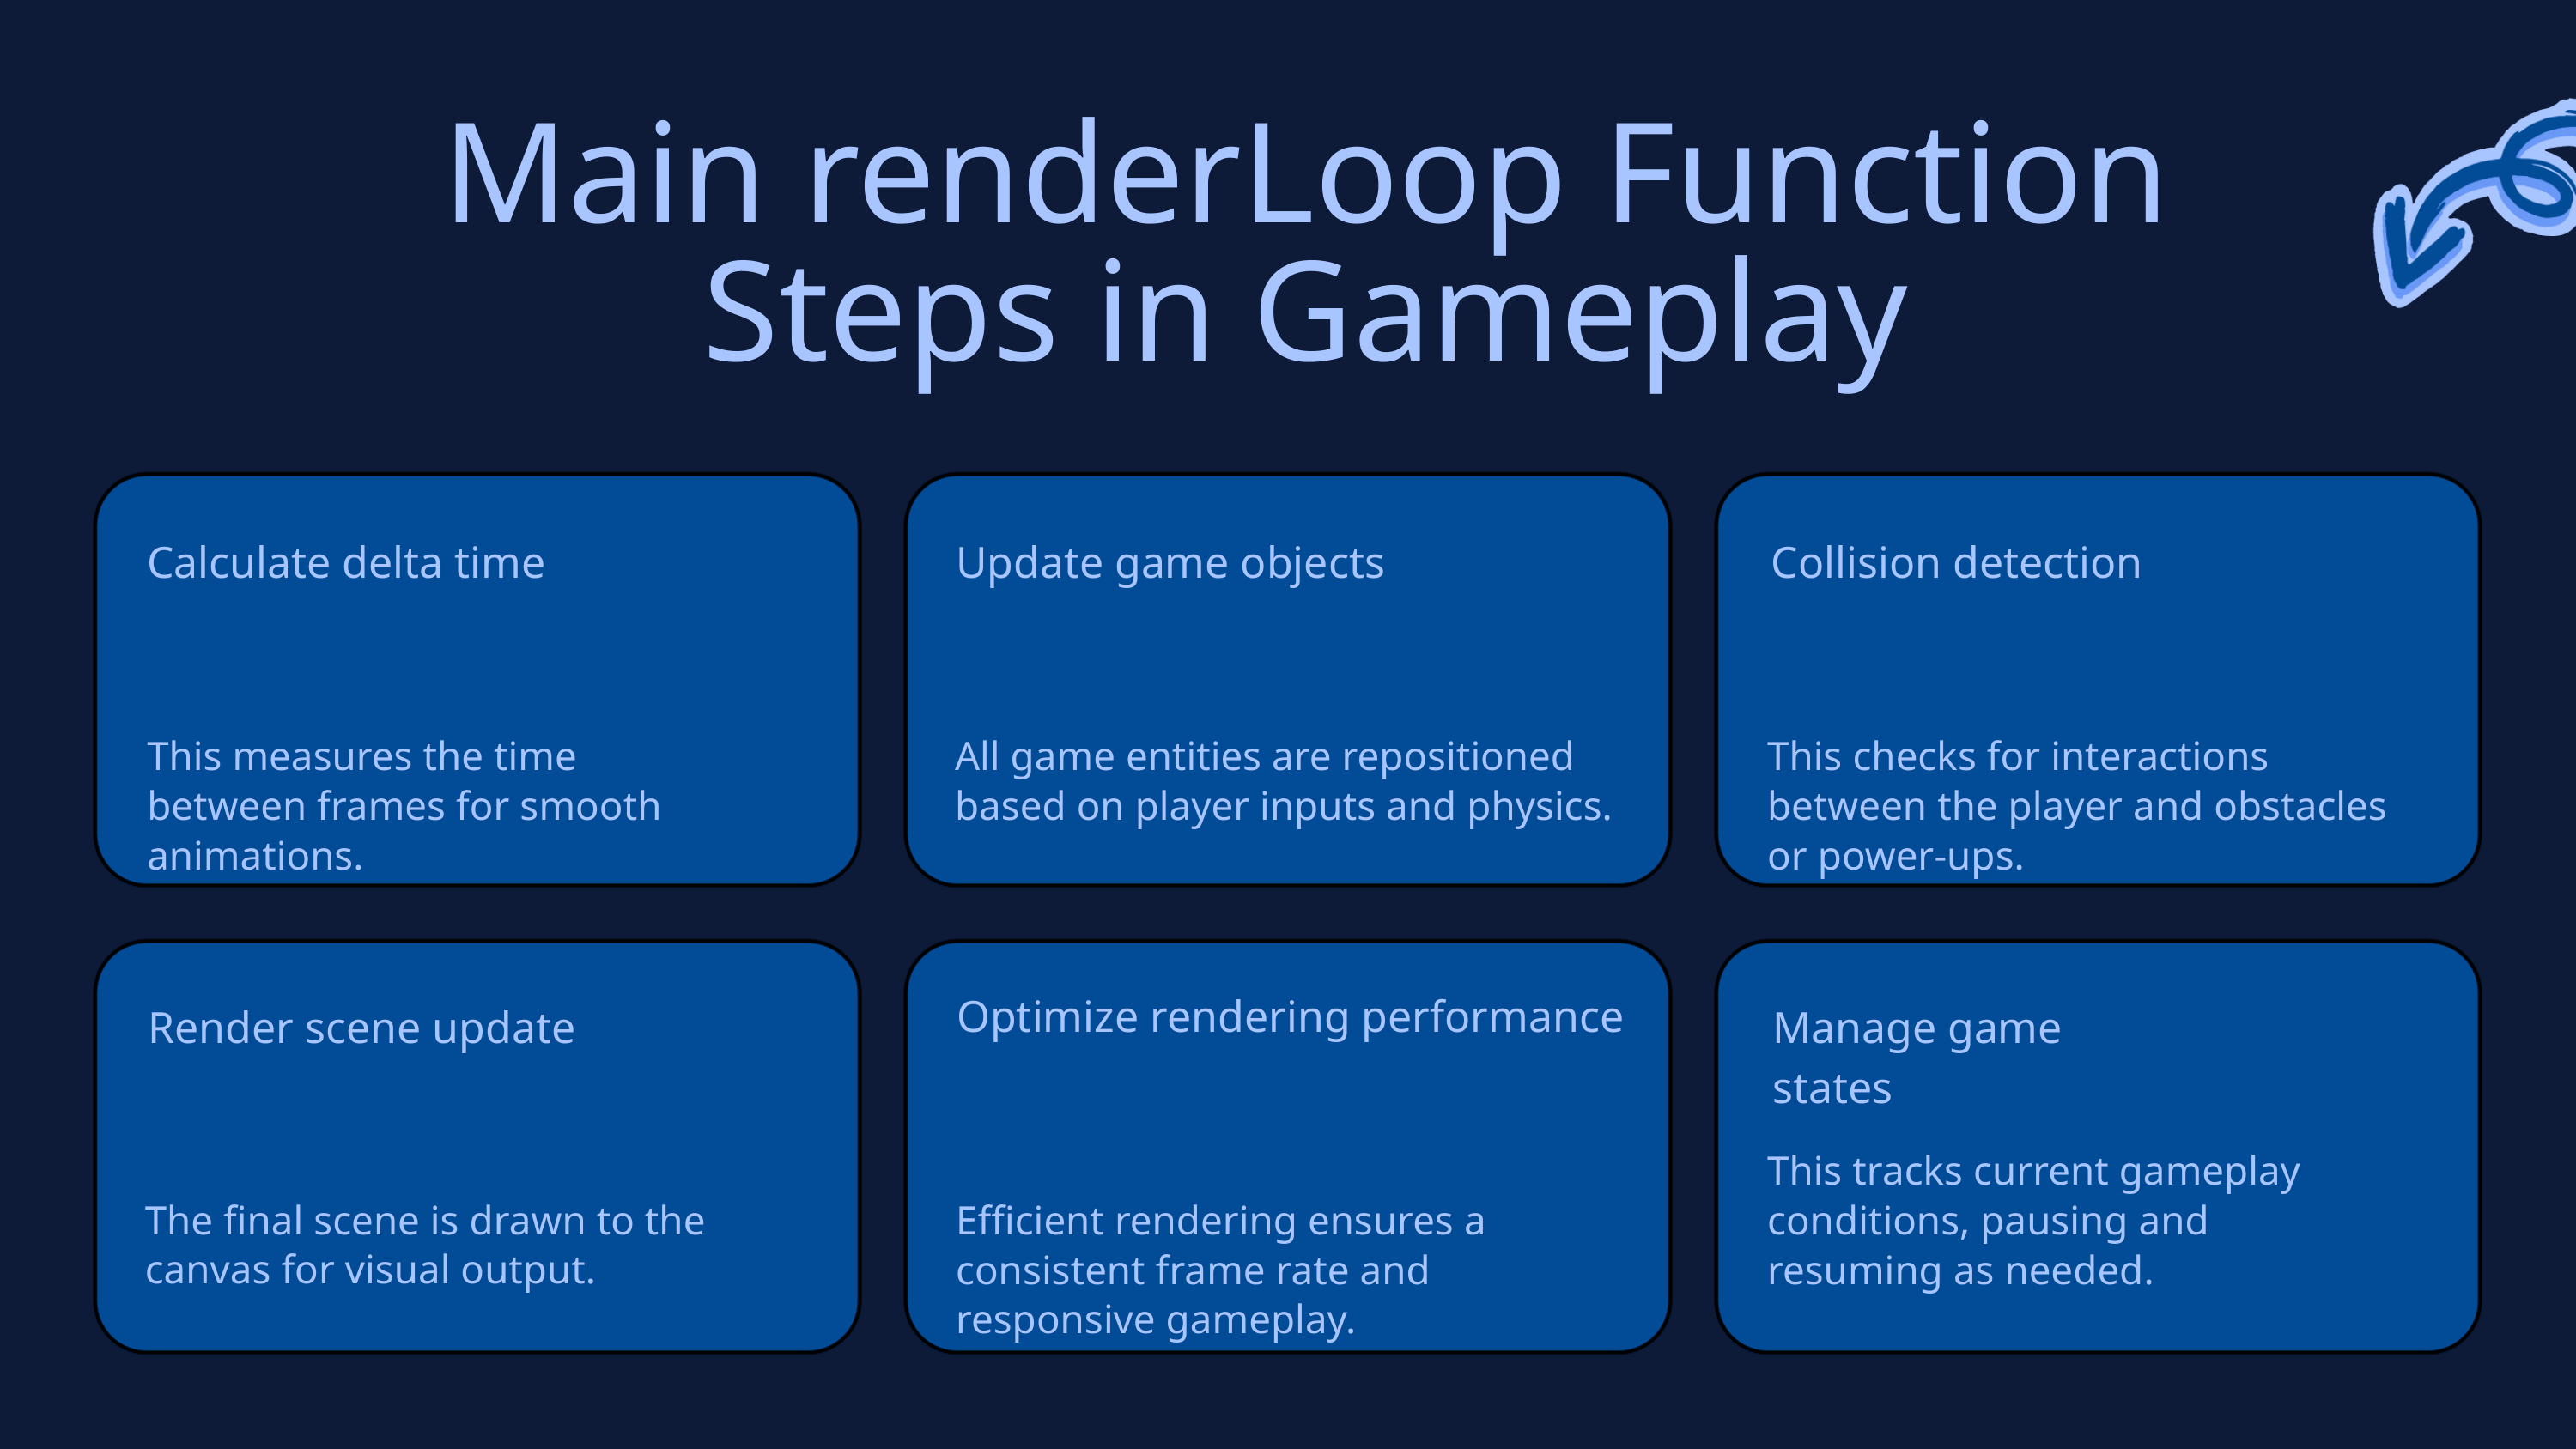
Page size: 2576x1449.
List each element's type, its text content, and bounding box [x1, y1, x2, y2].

text_box [895, 463, 1681, 897]
text_box Collision detection [1771, 525, 2154, 587]
text_box Optimize rendering performance [957, 980, 1628, 1041]
text_box [895, 930, 1681, 1364]
text_box [2364, 88, 2576, 318]
text_box This tracks current gameplay conditions, pausing and resuming as needed. [1767, 1143, 2379, 1293]
text_box Efficient rendering ensures a consistent frame rate and responsive gameplay. [956, 1192, 1625, 1342]
text_box This measures the time between frames for smooth animations. [147, 729, 699, 878]
text_box Main renderLoop Function Steps in Gameplay [315, 112, 2297, 389]
text_box The final scene is drawn to the canvas for visual output. [144, 1192, 781, 1293]
text_box [1705, 930, 2492, 1364]
text_box Manage game states [1772, 991, 2190, 1113]
text_box Render scene update [148, 991, 580, 1052]
text_box [1705, 463, 2492, 897]
text_box Calculate delta time [147, 525, 560, 587]
text_box [84, 463, 871, 897]
text_box All game entities are repositioned based on player inputs and physics. [955, 729, 1631, 828]
text_box This checks for interactions between the player and obstacles or power-ups. [1767, 729, 2422, 878]
text_box [84, 930, 871, 1364]
text_box Update game objects [956, 525, 1388, 587]
